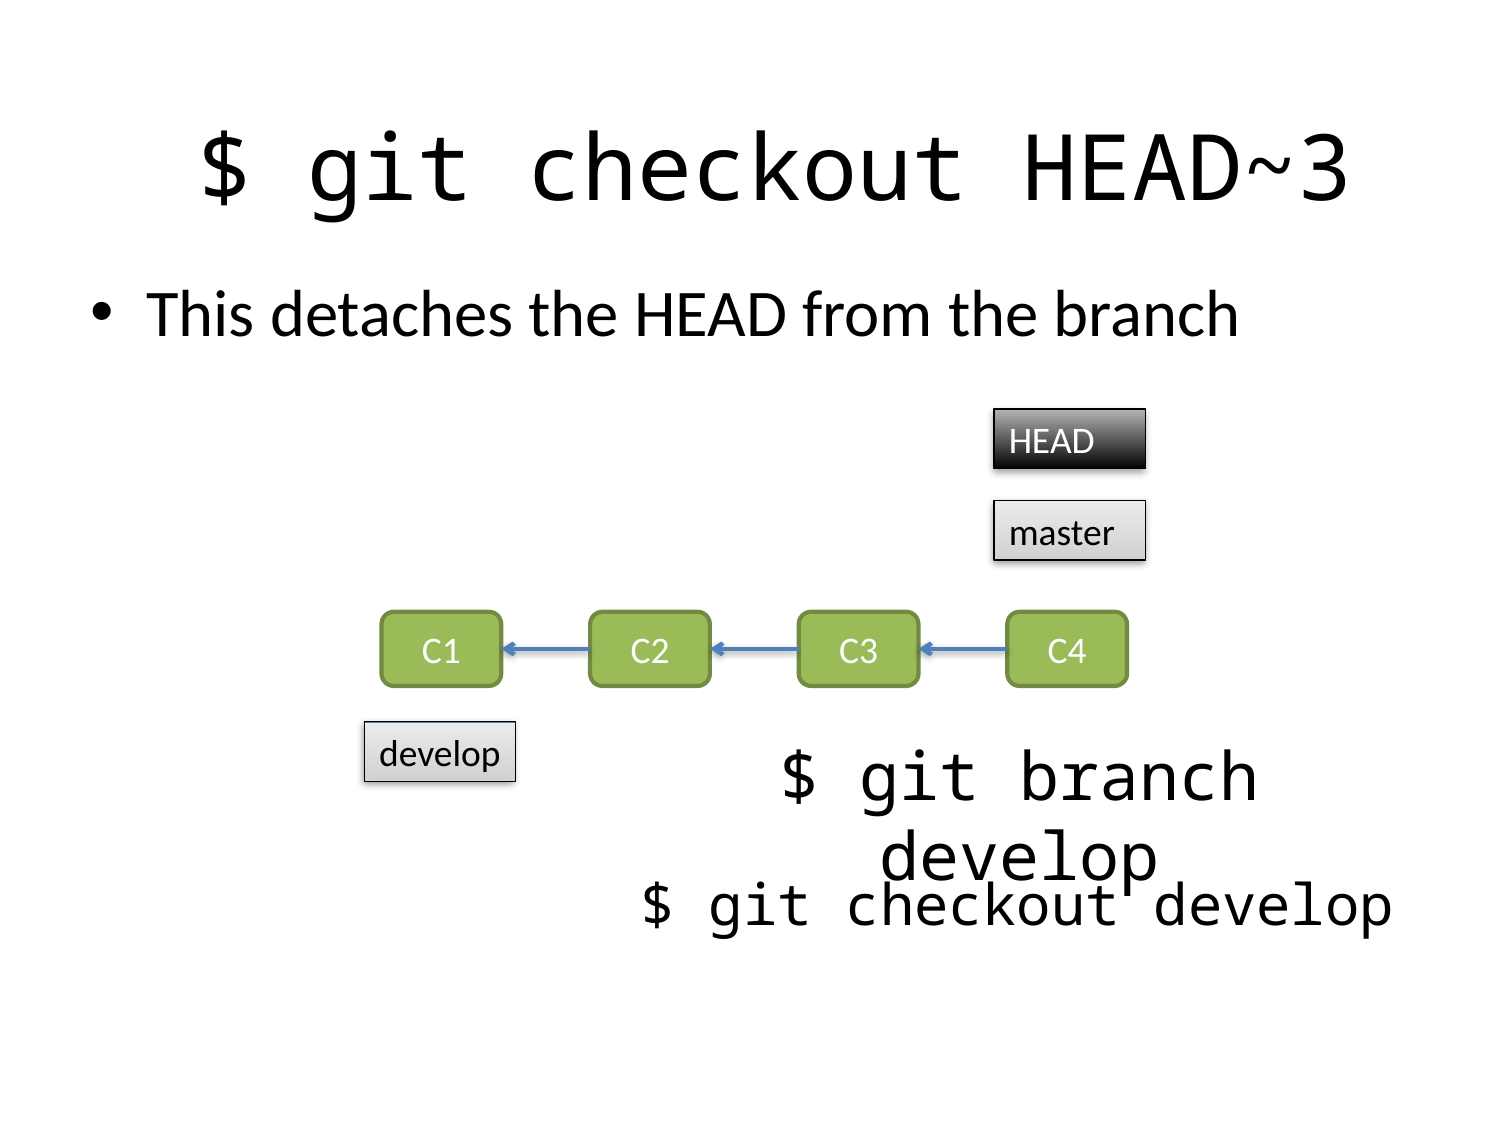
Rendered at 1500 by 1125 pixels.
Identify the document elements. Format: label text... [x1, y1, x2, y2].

list This detaches the HEAD from the branch [75, 262, 1425, 436]
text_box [381, 611, 1128, 687]
text_box HEAD [993, 408, 1146, 469]
text_box develop [364, 721, 516, 782]
title $ git checkout develop [584, 836, 1450, 970]
text_box $ git branch develop [609, 719, 1429, 908]
text_box $ git checkout HEAD~3 [99, 70, 1450, 258]
text_box master [993, 500, 1146, 561]
